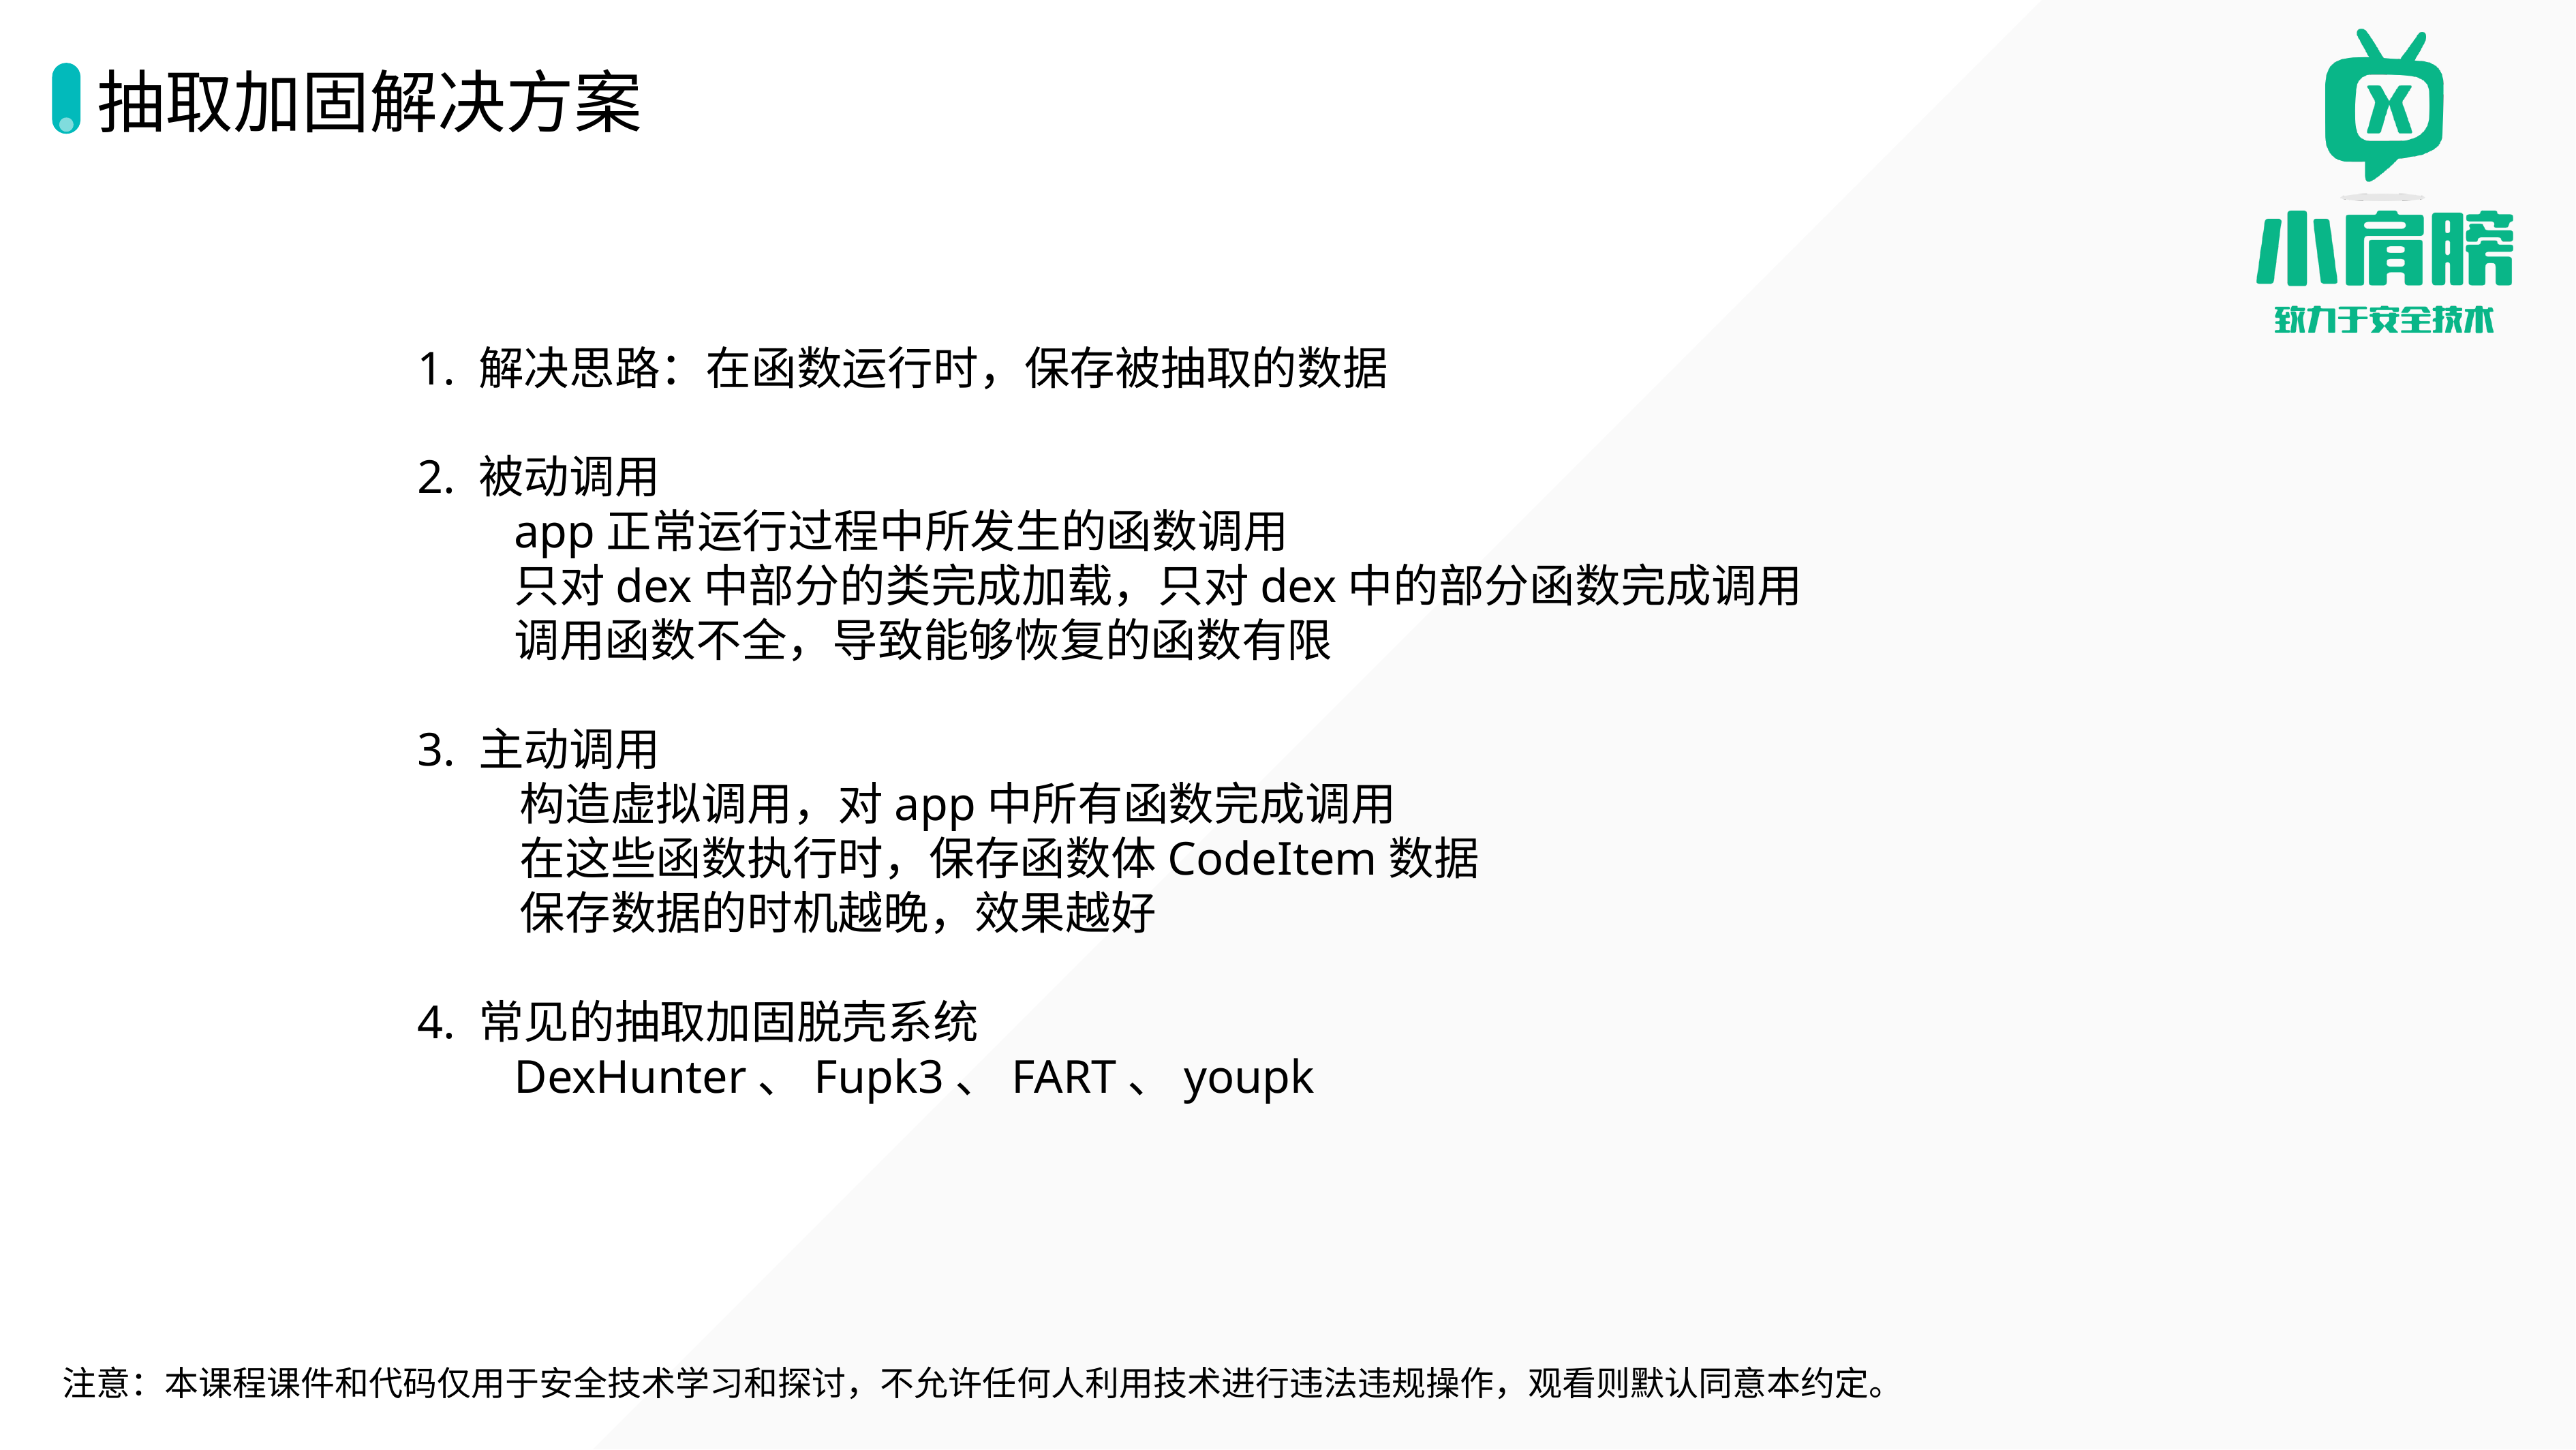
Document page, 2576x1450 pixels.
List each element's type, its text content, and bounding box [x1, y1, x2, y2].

text_box 1. 解决思路：在函数运行时，保存被抽取的数据 2. 被动调用 app正常运行过程中所发生的函数调用 只对dex中部分的类完成加载，只对dex中的部分函数完成调用 调用函数不全，导致能够恢复的函数有限 3. 主动调用 构造虚拟调用，对app中所有函数完成调用 在这些函数执行时，保存函数体CodeItem数据 保存数据的时机越晚，效果越好 4. 常见的抽取加固脱壳系统 DexHunter、Fupk3、FART、youpk [412, 333, 2164, 1108]
picture [2216, 0, 2561, 361]
title 抽取加固解决方案 [87, 0, 1405, 232]
